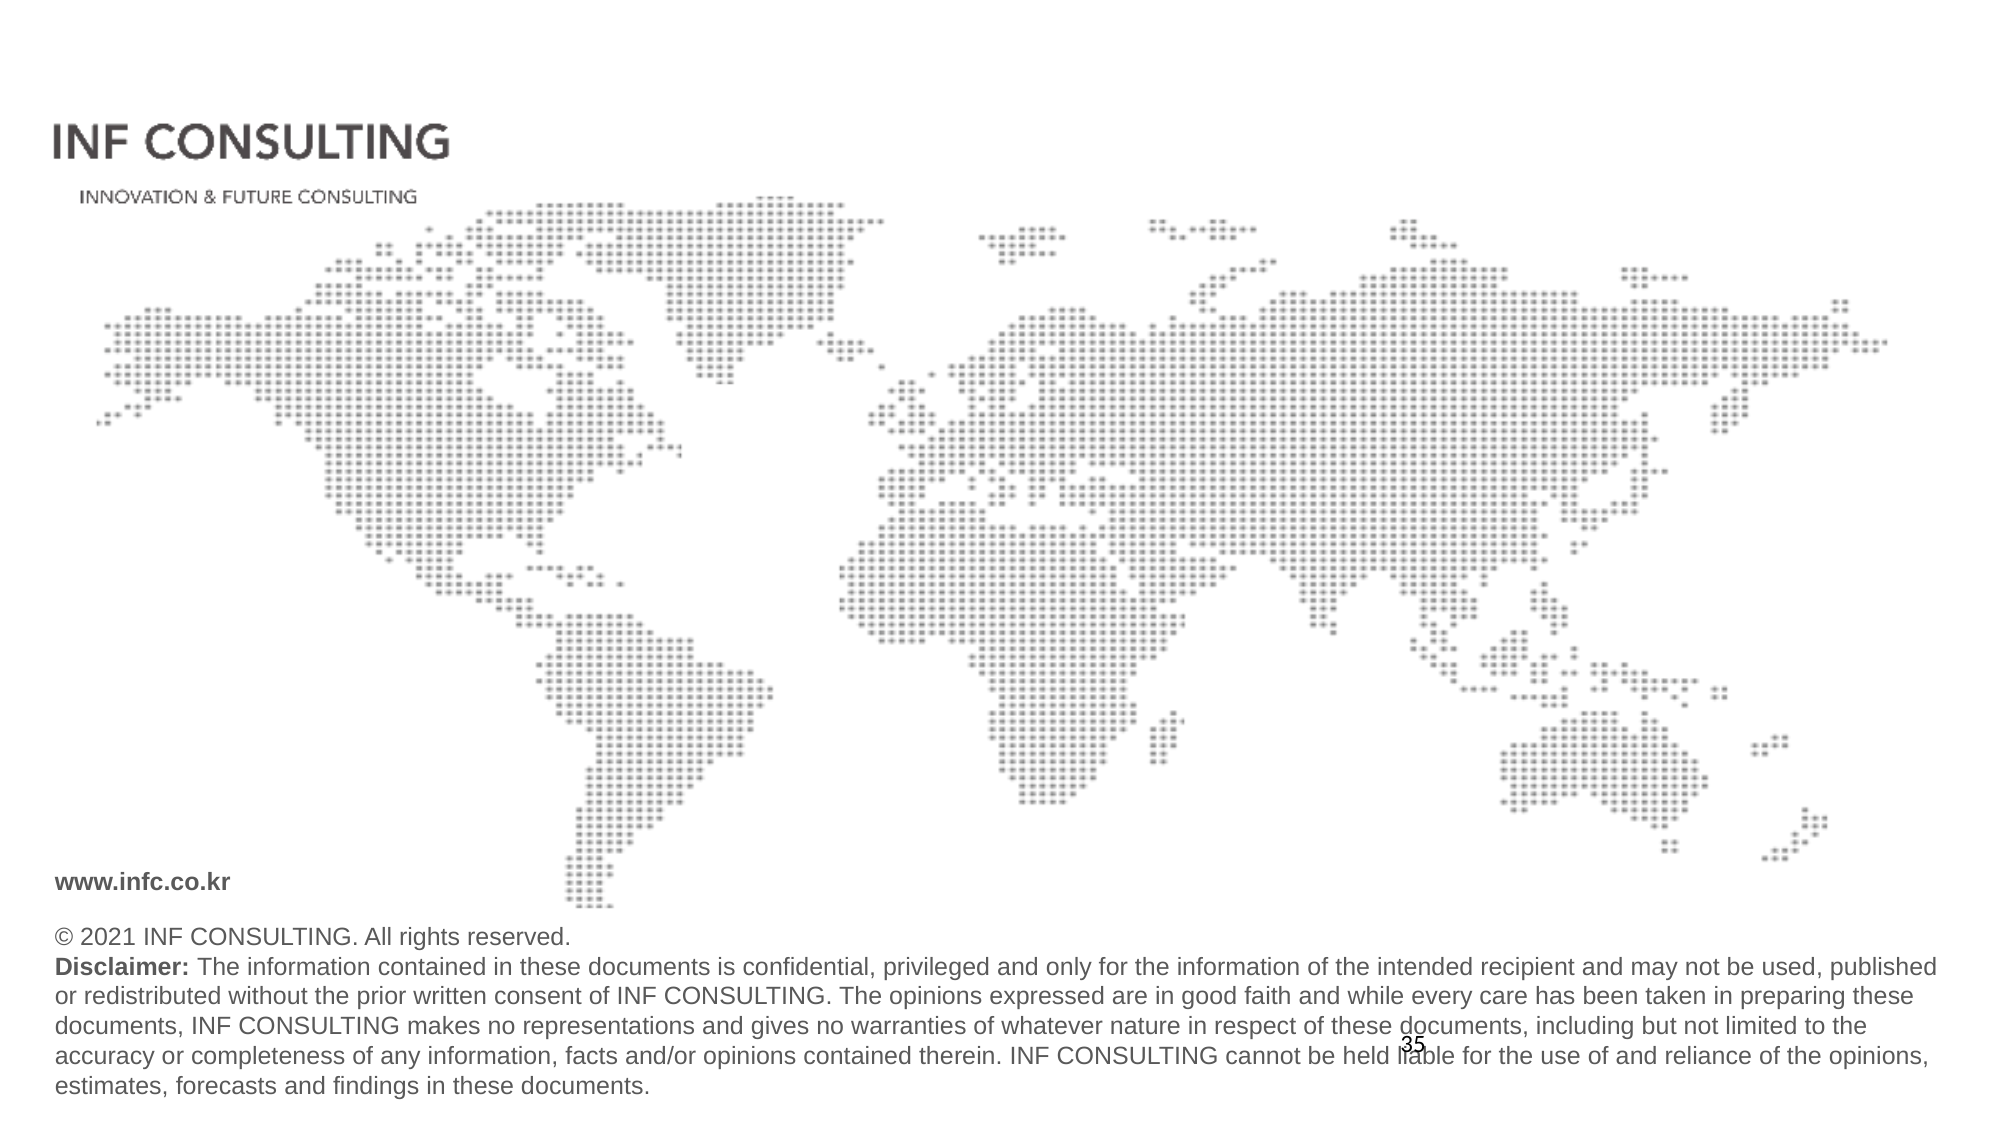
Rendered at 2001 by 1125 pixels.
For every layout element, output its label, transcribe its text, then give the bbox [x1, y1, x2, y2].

slide_number 35 [1390, 1020, 1434, 1066]
picture [0, 116, 2000, 1125]
